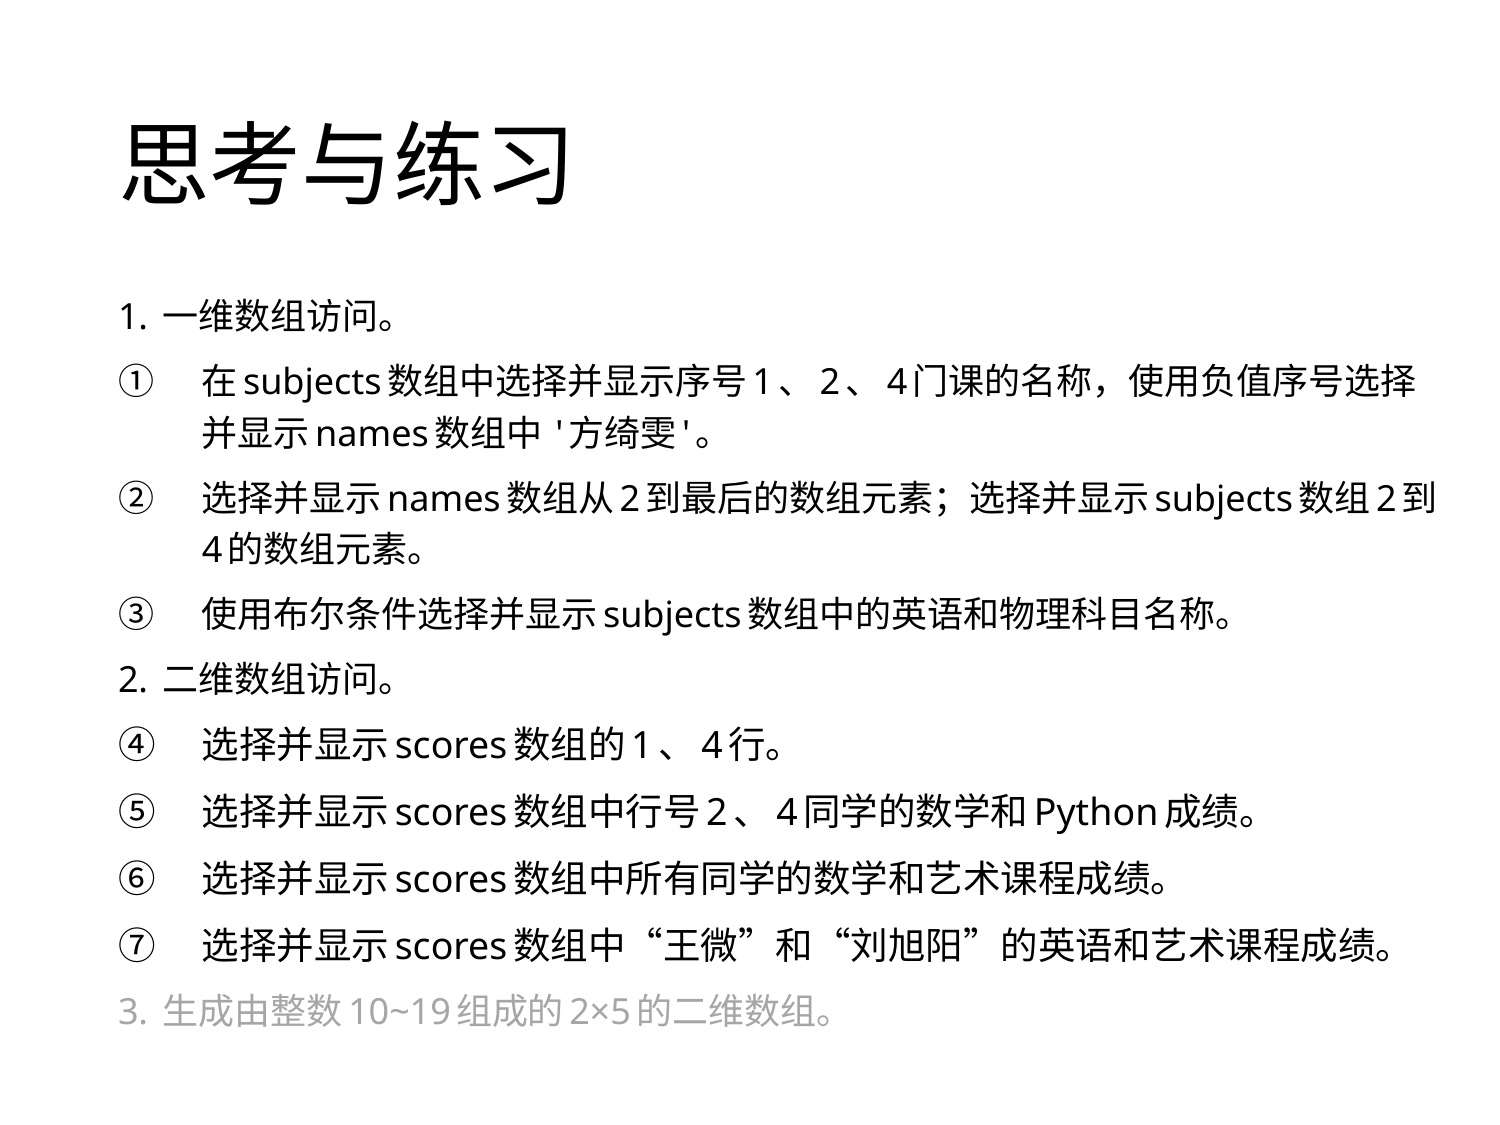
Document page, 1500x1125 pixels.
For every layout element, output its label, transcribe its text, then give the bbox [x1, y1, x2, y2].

list 1. 一维数组访问。 在subjects数组中选择并显示序号1、2、4门课的名称，使用负值序号选择并显示names数组中 '方绮雯'。 选择并显示names数组从2到最后的数组元素；选择并显示subjects数组2到4的数组元素。 使用布尔条件选择并显示subjects数组中的英语和物理科目名称。 2. 二维数组访问。 选择并显示scores数组的1、4行。 选择并显示scores数组中行号2、4同学的数学和Python成绩。 选择并显示scores数组中所有同学的数学和艺术课程成绩。 选择并显示scores数组中“王微”和“刘旭阳”的英语和艺术课程成绩。 3. 生成由整数10~19组成的2×5的二维数组。 [103, 277, 1465, 1054]
title 思考与练习 [103, 59, 1397, 277]
